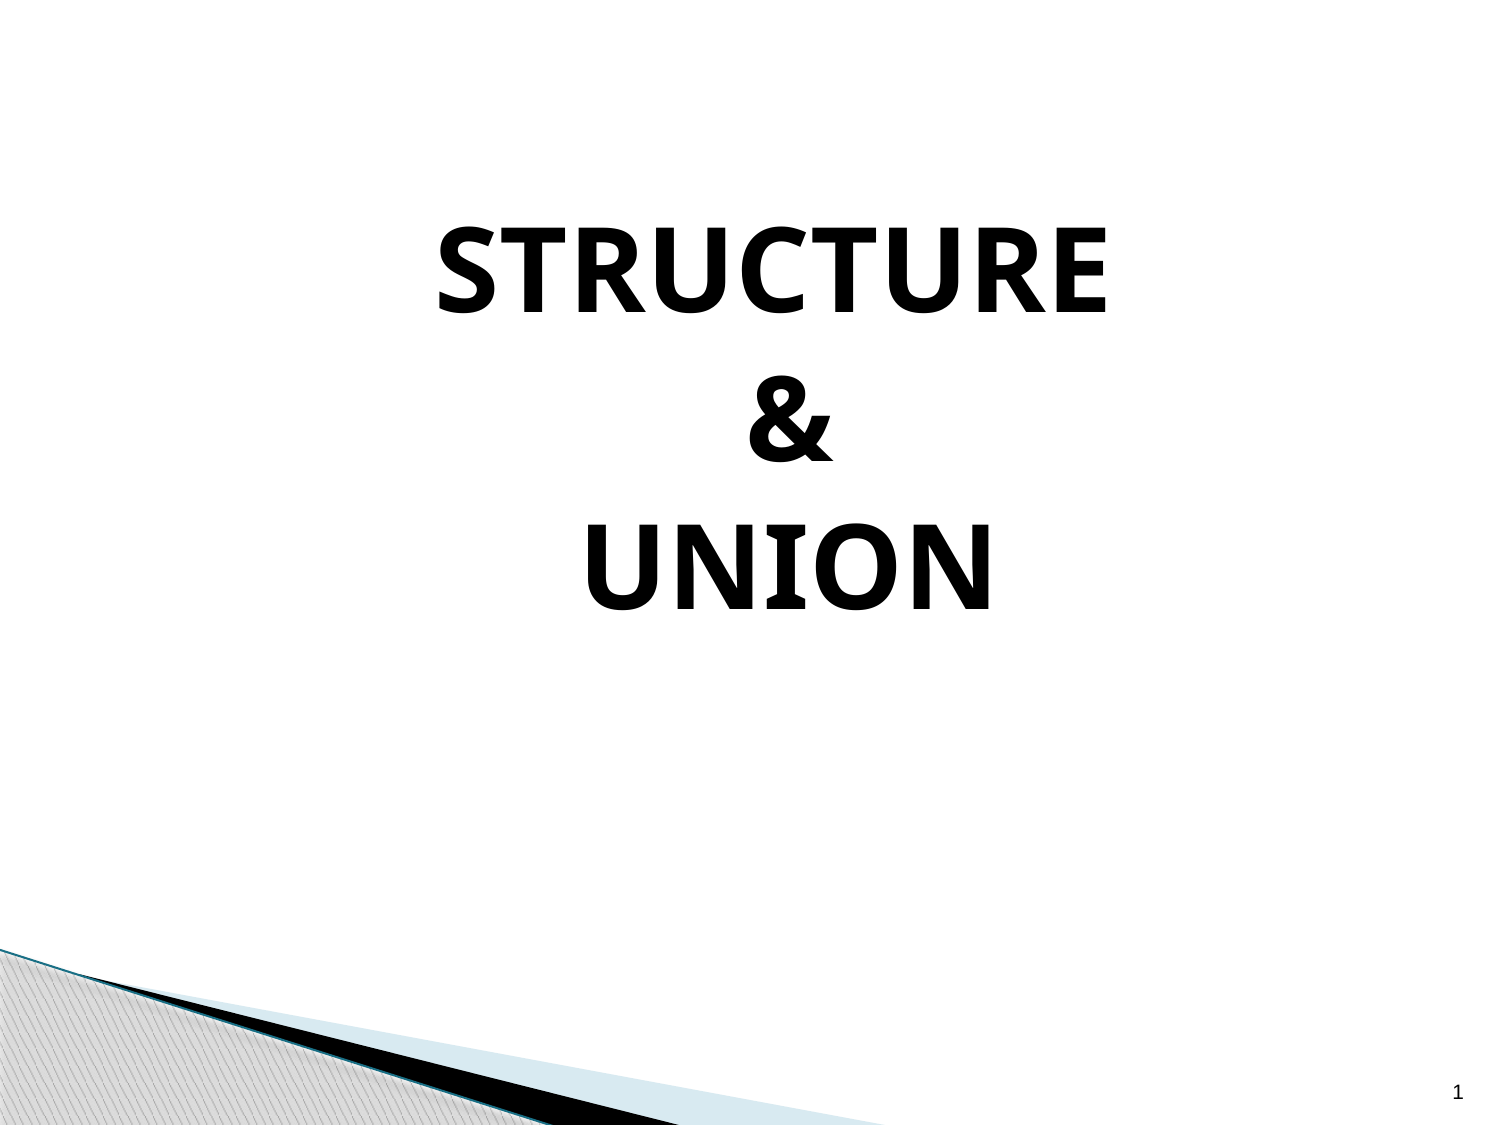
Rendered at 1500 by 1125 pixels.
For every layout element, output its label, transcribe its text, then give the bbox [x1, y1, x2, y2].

list STRUCTURE & UNION [62, 37, 1500, 863]
slide_number 1 [1418, 1051, 1479, 1112]
